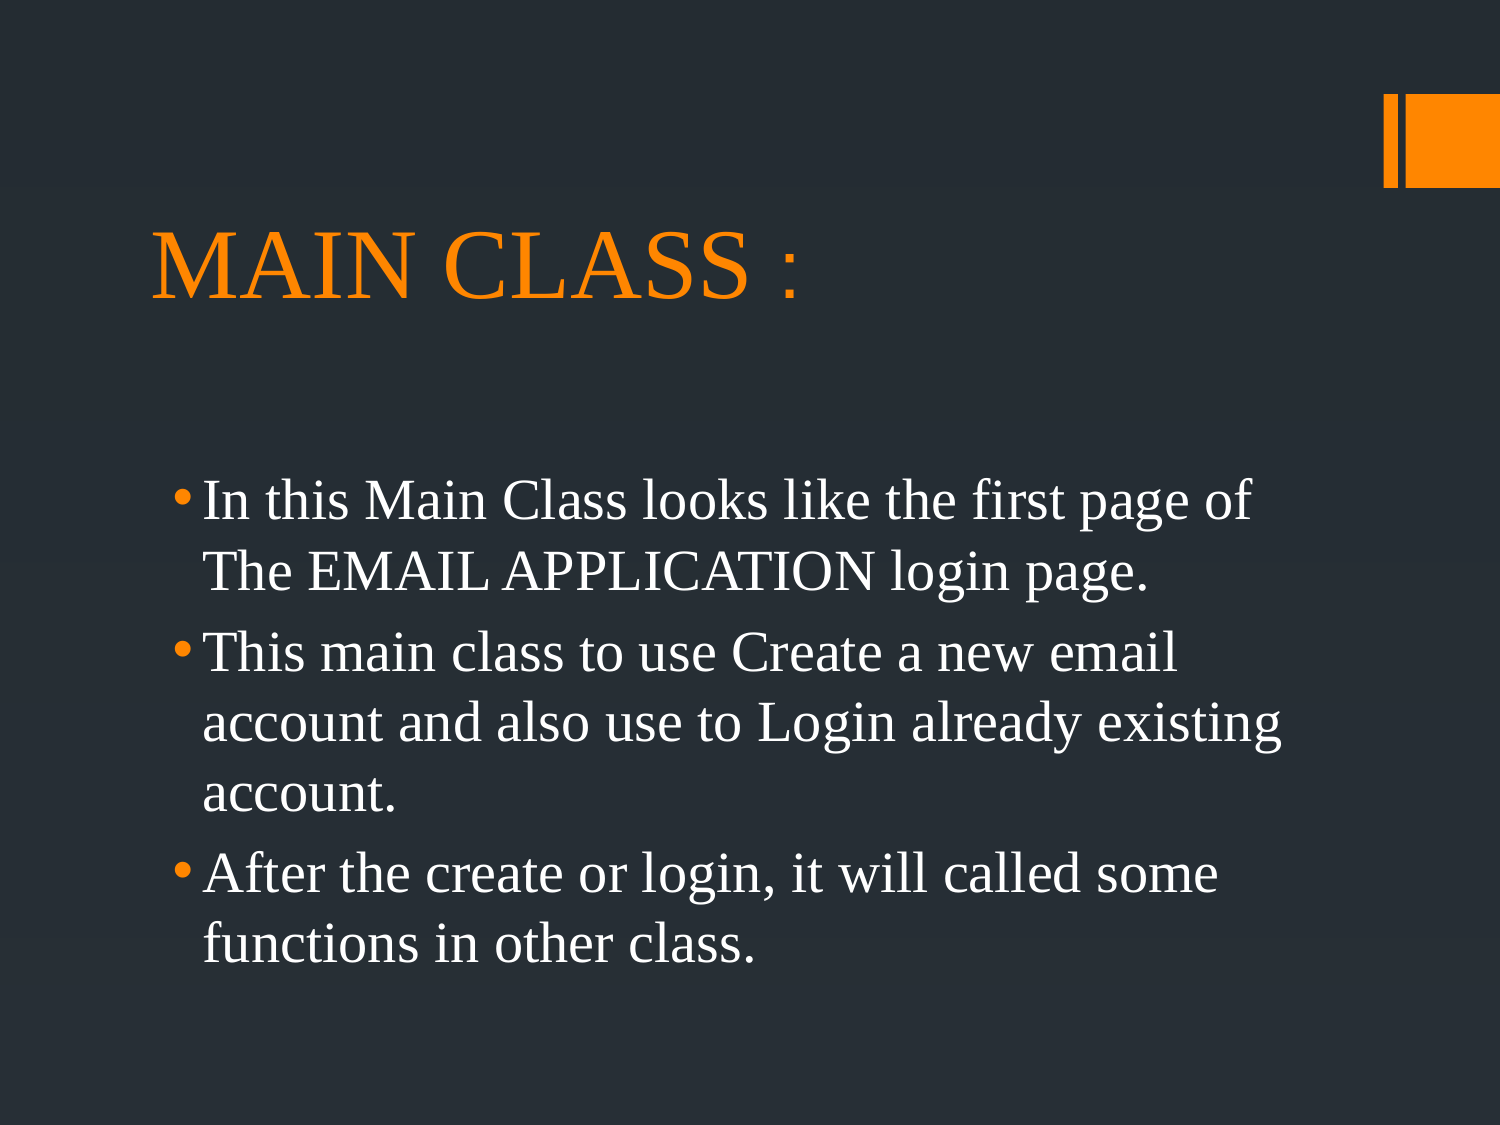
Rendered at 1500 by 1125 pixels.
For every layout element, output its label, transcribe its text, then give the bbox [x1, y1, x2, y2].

list In this Main Class looks like the first page of The EMAIL APPLICATION login page. This main class to use Create a new email account and also use to Login already existing account. After the create or login, it will called some functions in other class. [150, 454, 1350, 1035]
title MAIN CLASS : [135, 137, 1336, 327]
